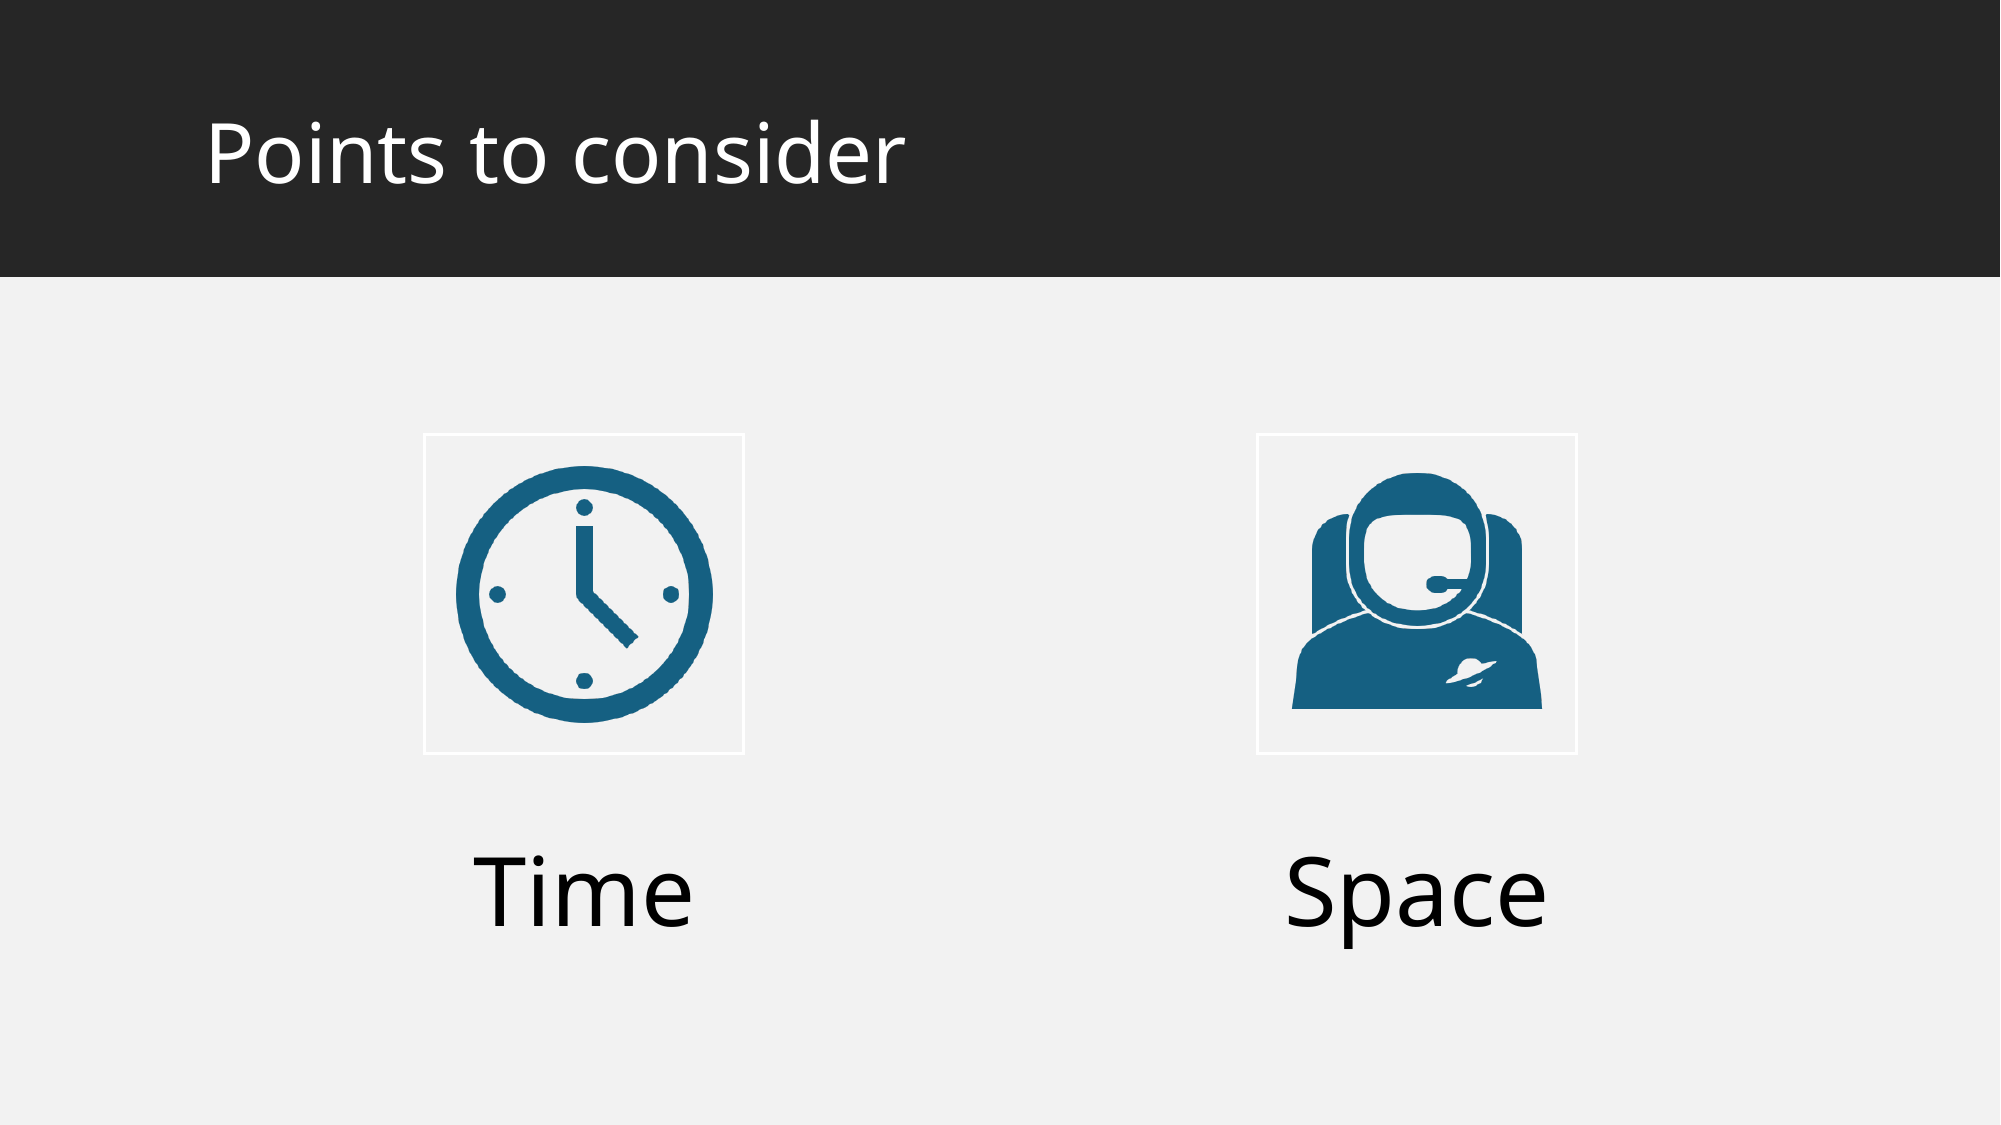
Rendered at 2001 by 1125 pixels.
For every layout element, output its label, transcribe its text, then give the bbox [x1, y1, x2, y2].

title Points to consider [189, 104, 1812, 253]
text_box [0, 275, 2000, 1125]
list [188, 370, 1813, 1013]
text_box [0, 0, 2000, 275]
